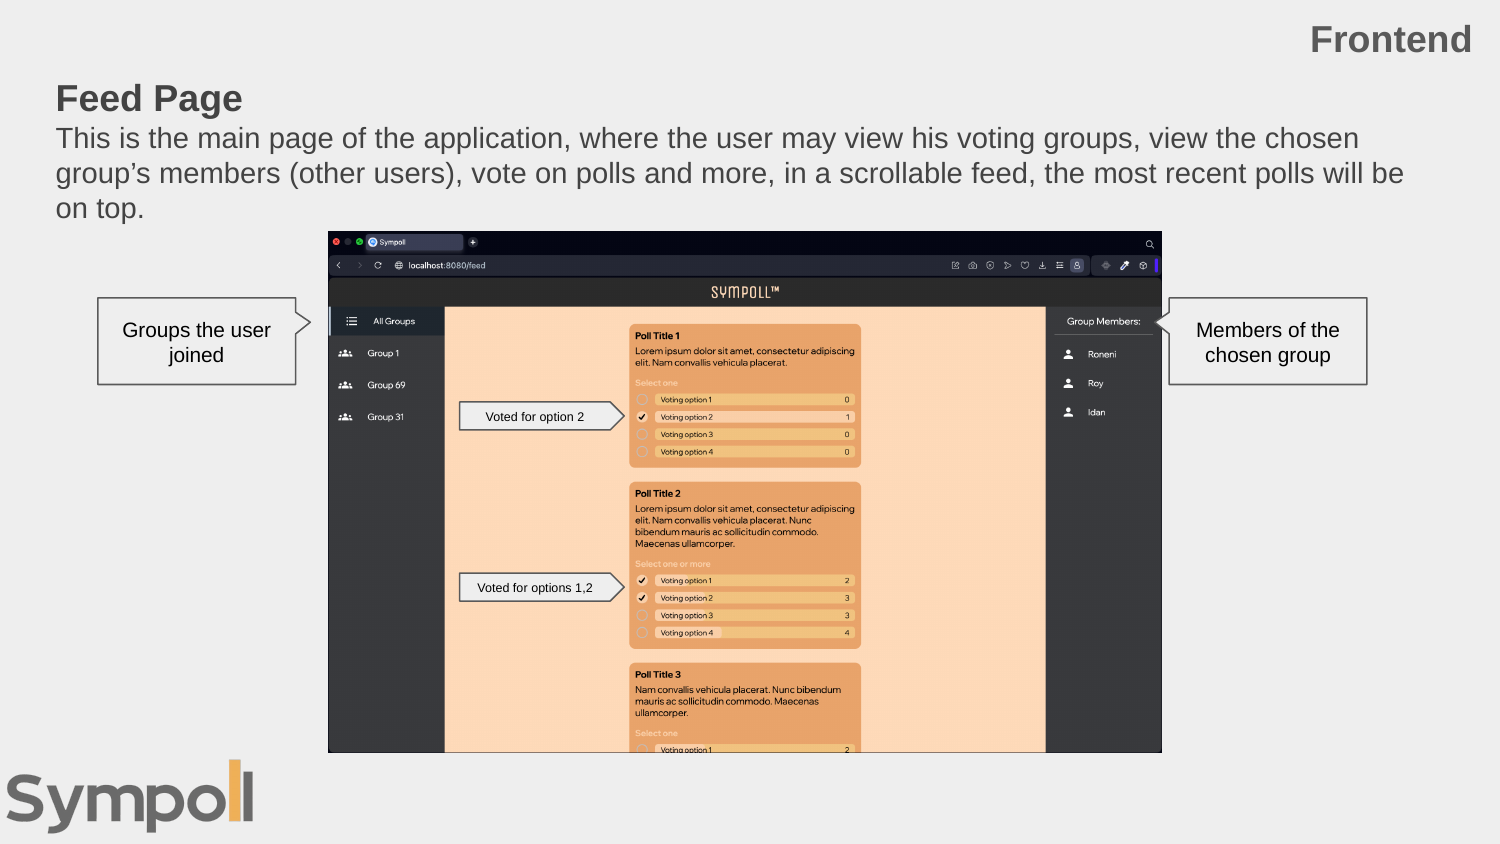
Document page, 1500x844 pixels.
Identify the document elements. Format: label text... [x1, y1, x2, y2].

text_box Feed Page This is the main page of the application, where the user may view his voting groups, view the chosen group’s members (other users), vote on polls and more, in a scrollable feed, the most recent polls will be on top. [40, 58, 1450, 239]
text_box Frontend [1295, 0, 1500, 75]
text_box Members of the chosen group [1167, 297, 1367, 385]
text_box Groups the user joined [97, 297, 311, 385]
picture [328, 231, 1163, 753]
